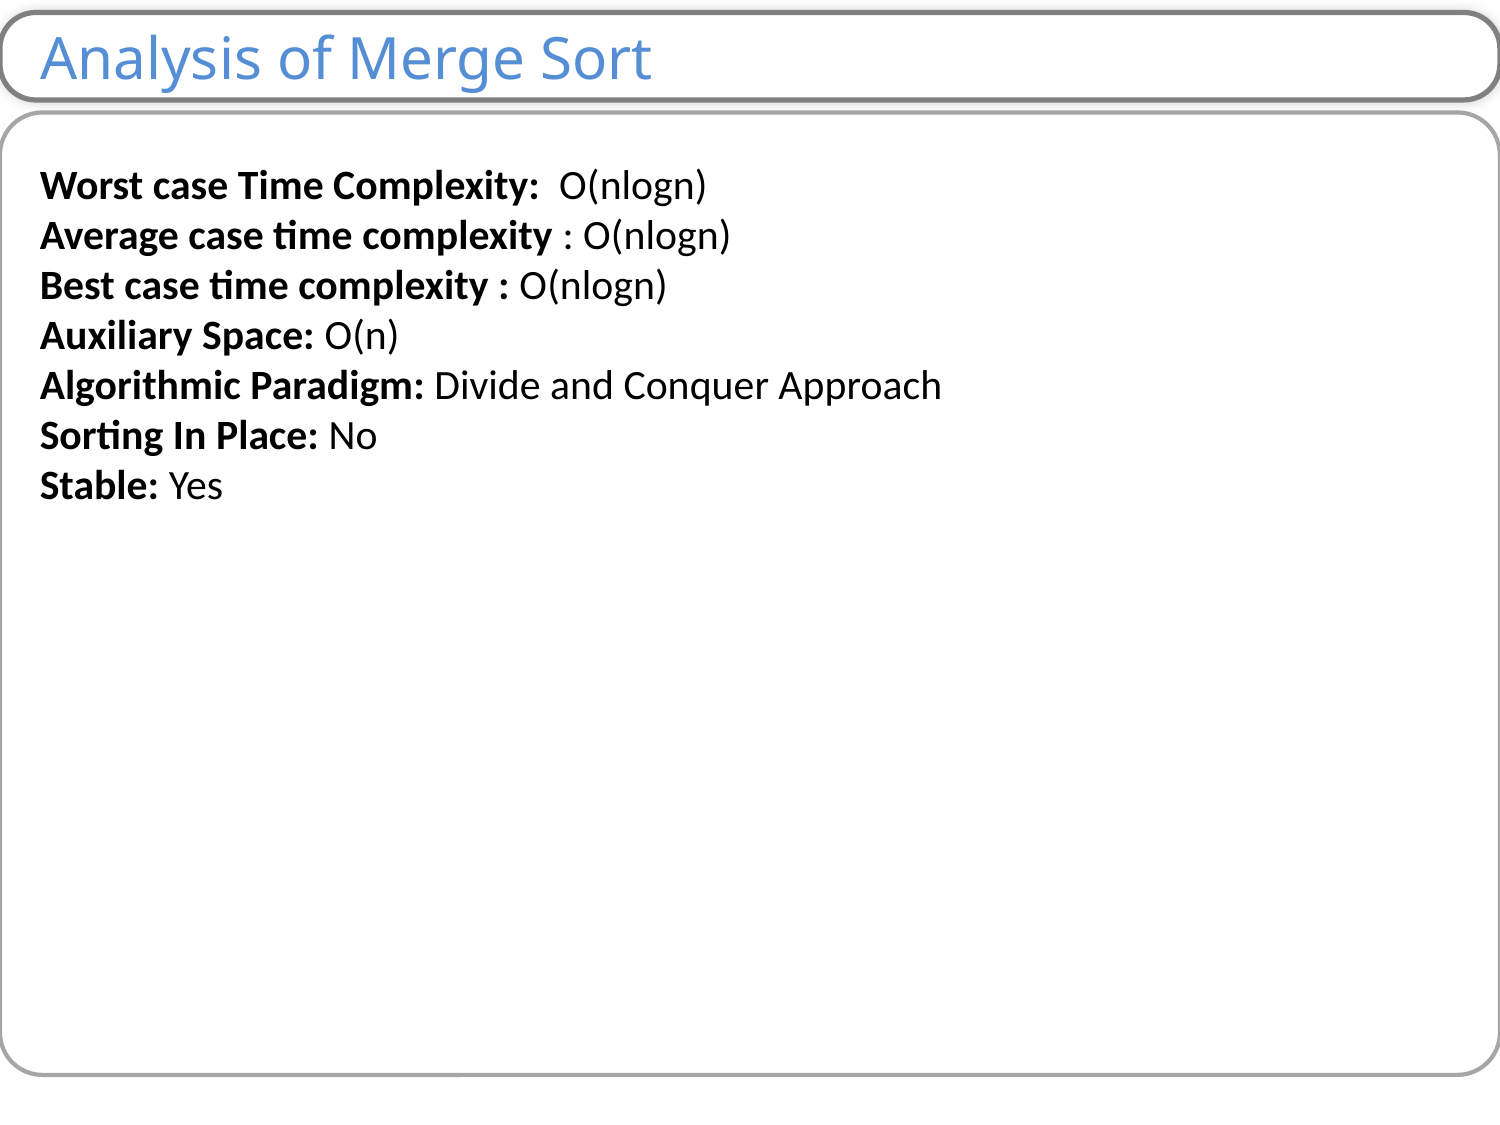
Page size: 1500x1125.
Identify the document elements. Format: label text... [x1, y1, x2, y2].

text_box [0, 110, 1500, 1078]
text_box Worst case Time Complexity: O(nlogn) Average case time complexity : O(nlogn) Best case time complexity : O(nlogn) Auxiliary Space: O(n) Algorithmic Paradigm: Divide and Conquer Approach Sorting In Place: No Stable: Yes [24, 149, 1475, 615]
text_box Analysis of Merge Sort [0, 10, 1500, 103]
